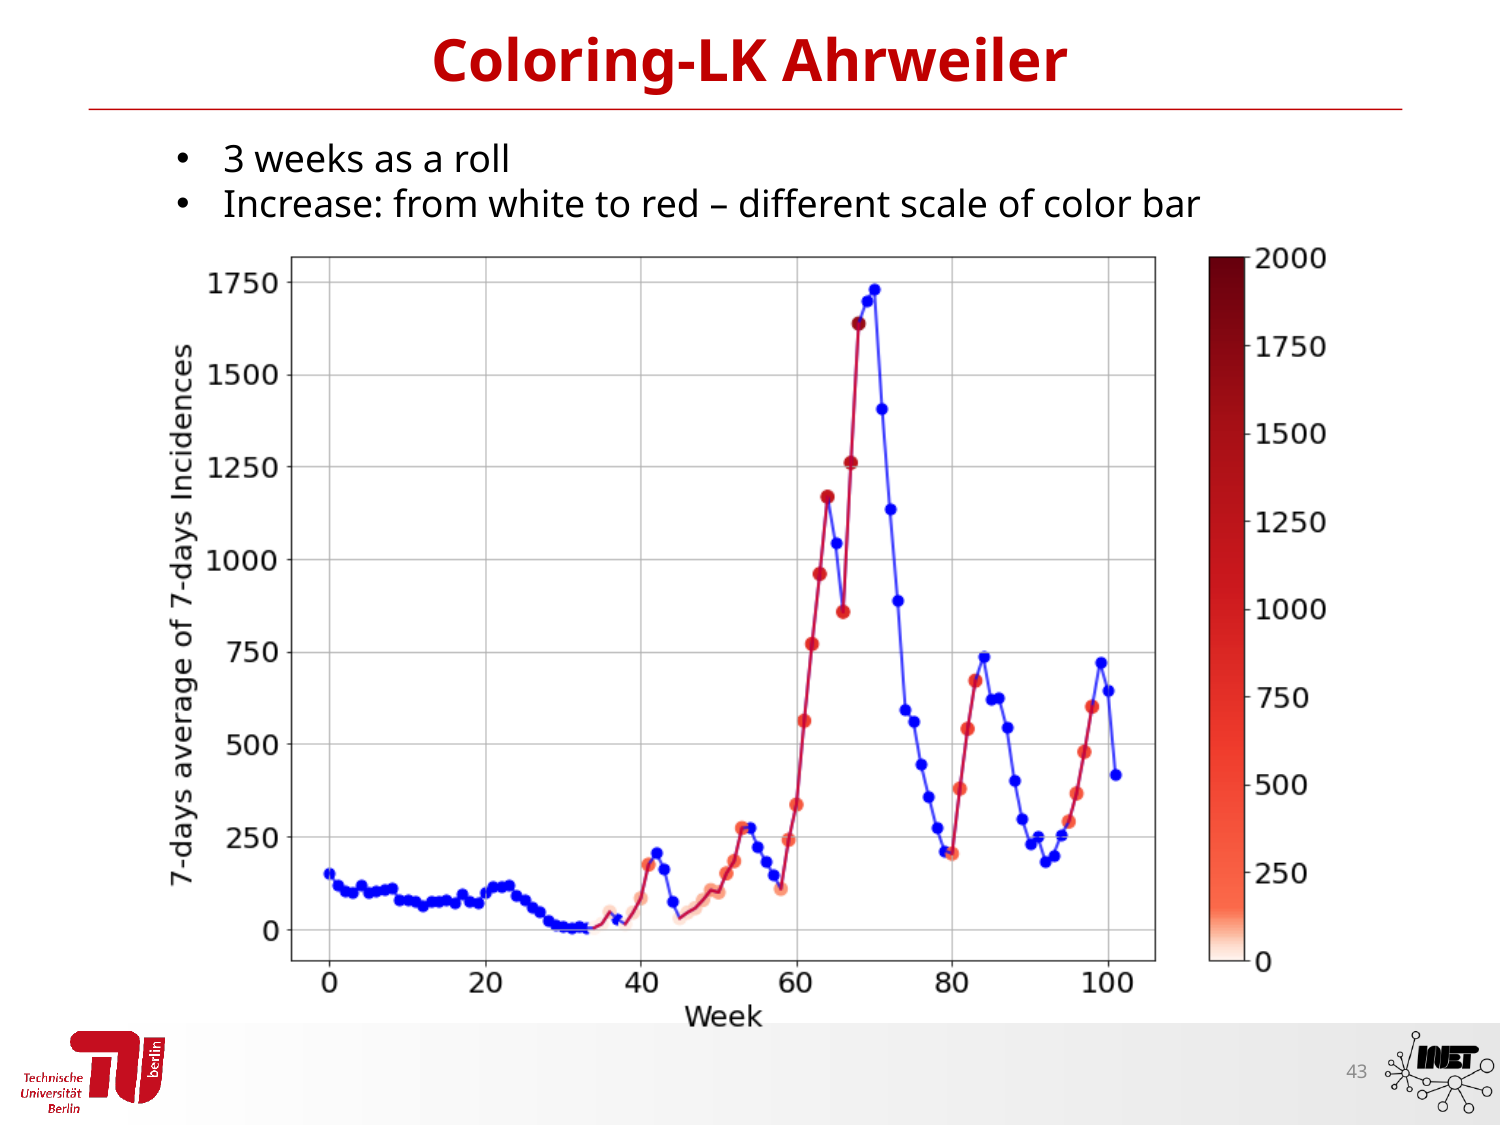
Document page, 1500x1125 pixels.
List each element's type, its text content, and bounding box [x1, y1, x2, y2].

text_box 3 weeks as a roll Increase: from white to red – different scale of color bar [161, 127, 1303, 236]
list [161, 236, 1339, 1043]
picture [21, 1031, 165, 1113]
title Coloring-LK Ahrweiler [94, 4, 1406, 112]
picture [1384, 1017, 1495, 1125]
slide_number 43 [1045, 1042, 1383, 1103]
